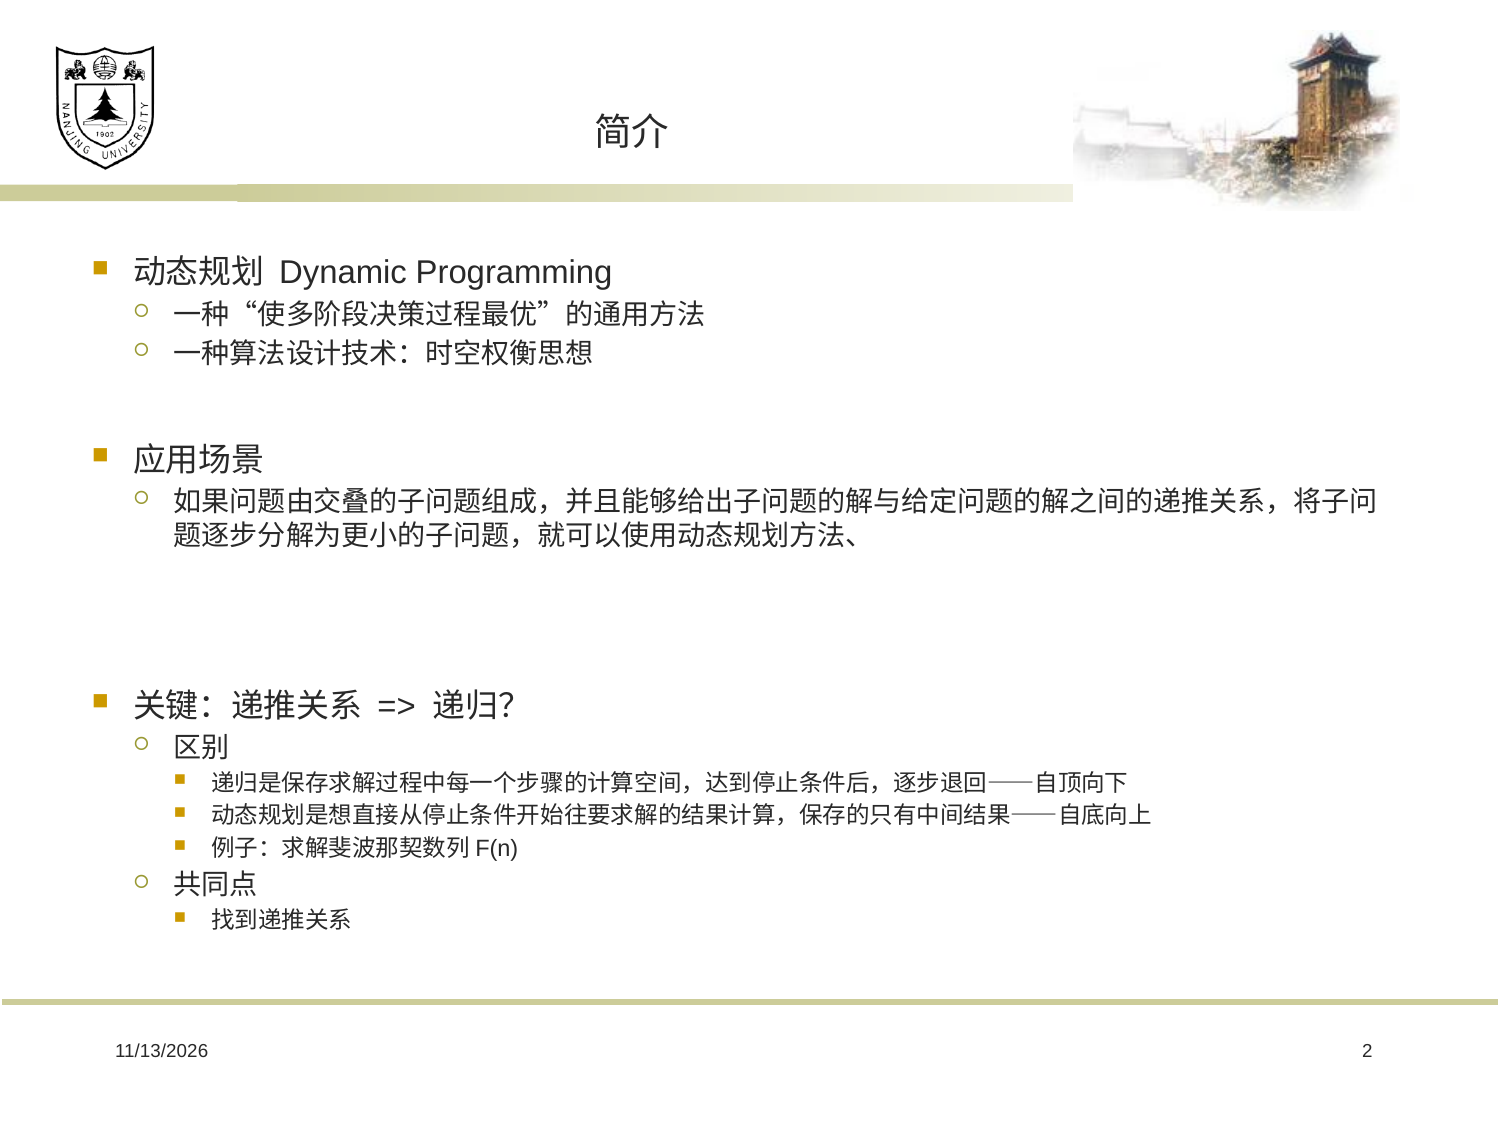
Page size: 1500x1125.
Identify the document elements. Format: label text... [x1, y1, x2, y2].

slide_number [100, 1030, 313, 1106]
title 简介 [171, 66, 1093, 161]
picture [1073, 30, 1400, 211]
picture [50, 42, 160, 173]
picture [2, 999, 1498, 1005]
slide_number 2 [1234, 1030, 1388, 1106]
list 动态规划 Dynamic Programming 一种“使多阶段决策过程最优”的通用方法 一种算法设计技术：时空权衡思想 应用场景 如果问题由交叠的子问题组成，并且能够给出子问题的解与给定问题的解之间的递推关系，将子问题逐步分解为更小的子问题，就可以使用动态规划方法、 关键：递推关系 => 递归？ 区别 递归是保存求解过程中每一个步骤的计算空间，达到停止条件后，逐步退回——自顶向下 动态规划是想直接从停止条件开始往要求解的结果计算，保存的只有中间结果——自底向上 例子：求解斐波那契数列F(n) 共同点 找到递推关系 [76, 243, 1413, 965]
